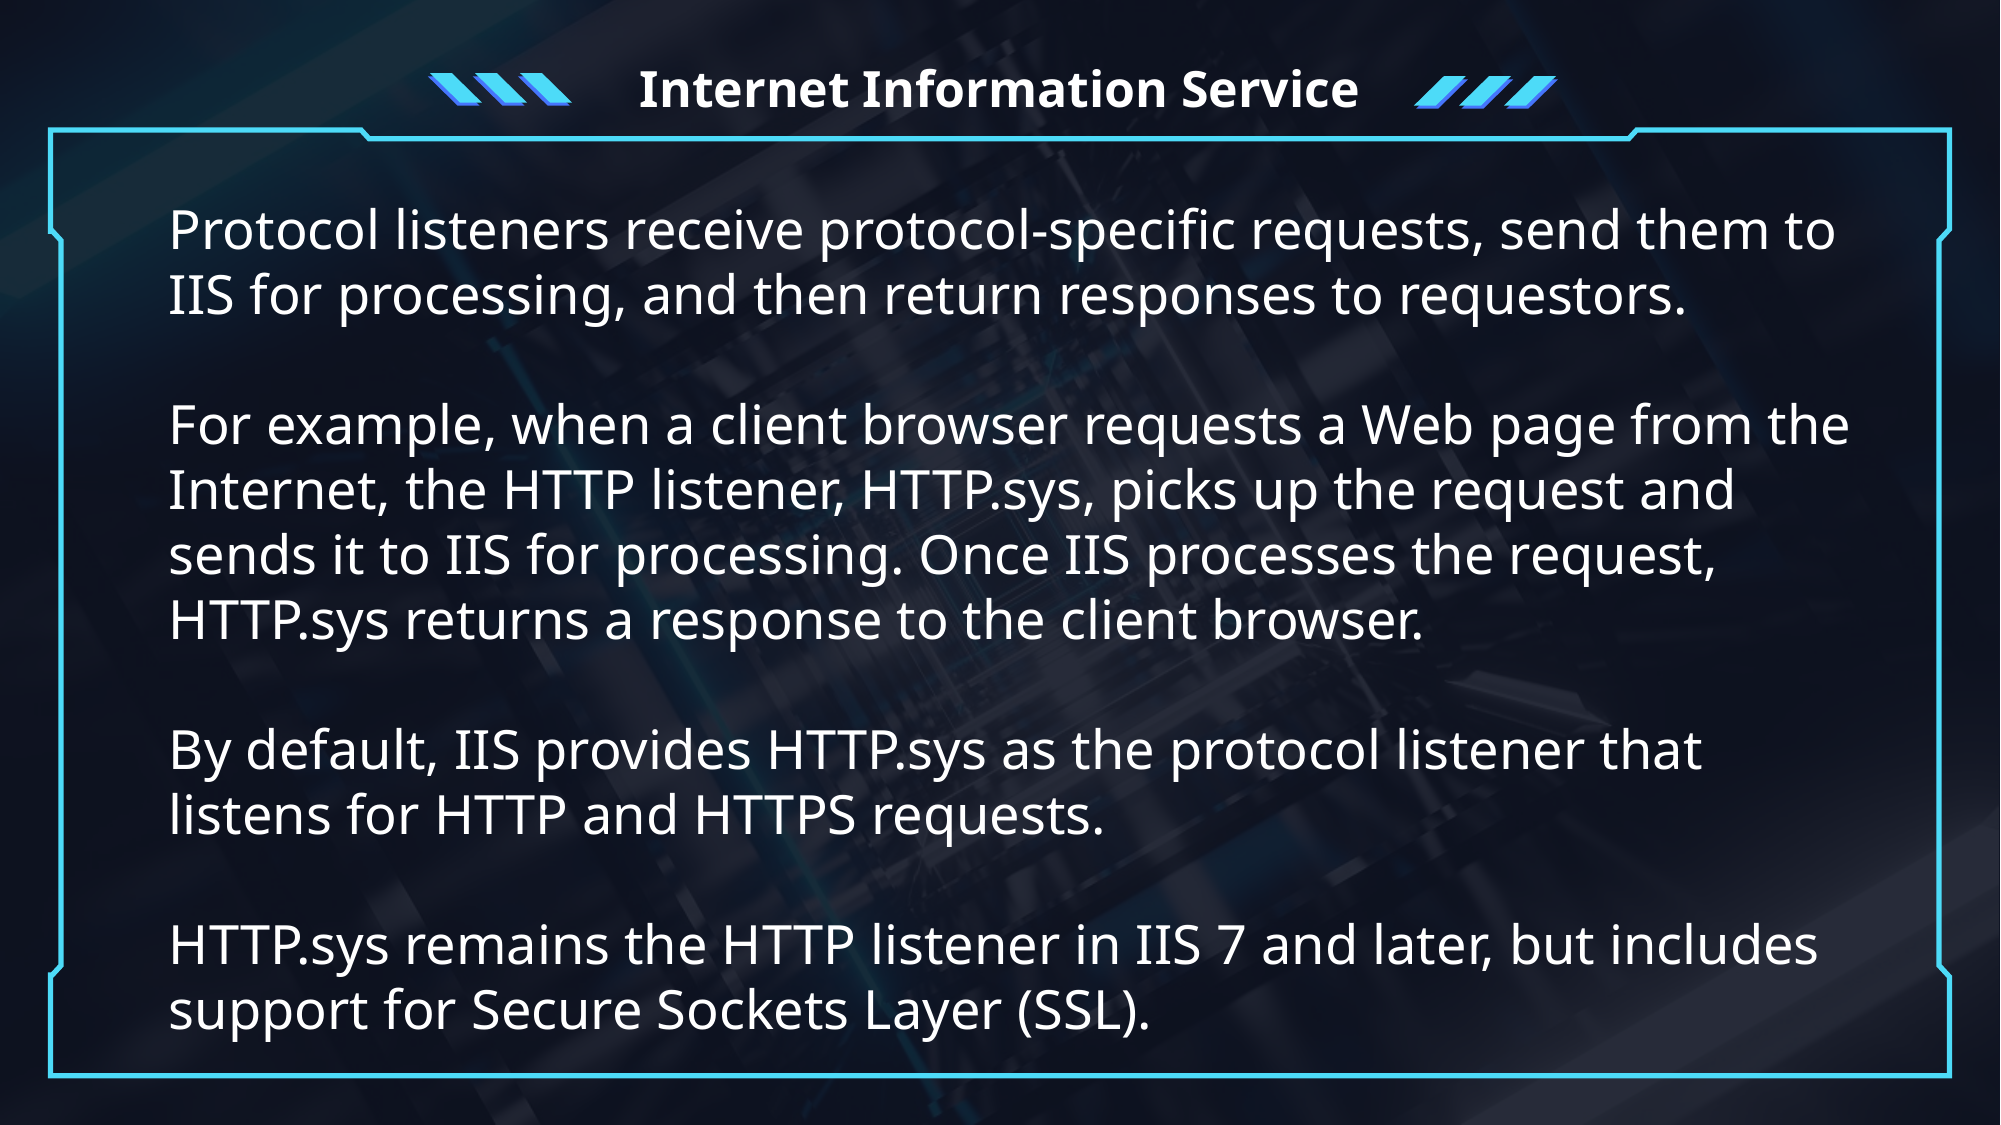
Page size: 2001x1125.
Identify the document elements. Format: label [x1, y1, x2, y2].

text_box [1414, 76, 1559, 109]
text_box [427, 73, 572, 106]
picture [0, 0, 1999, 1125]
